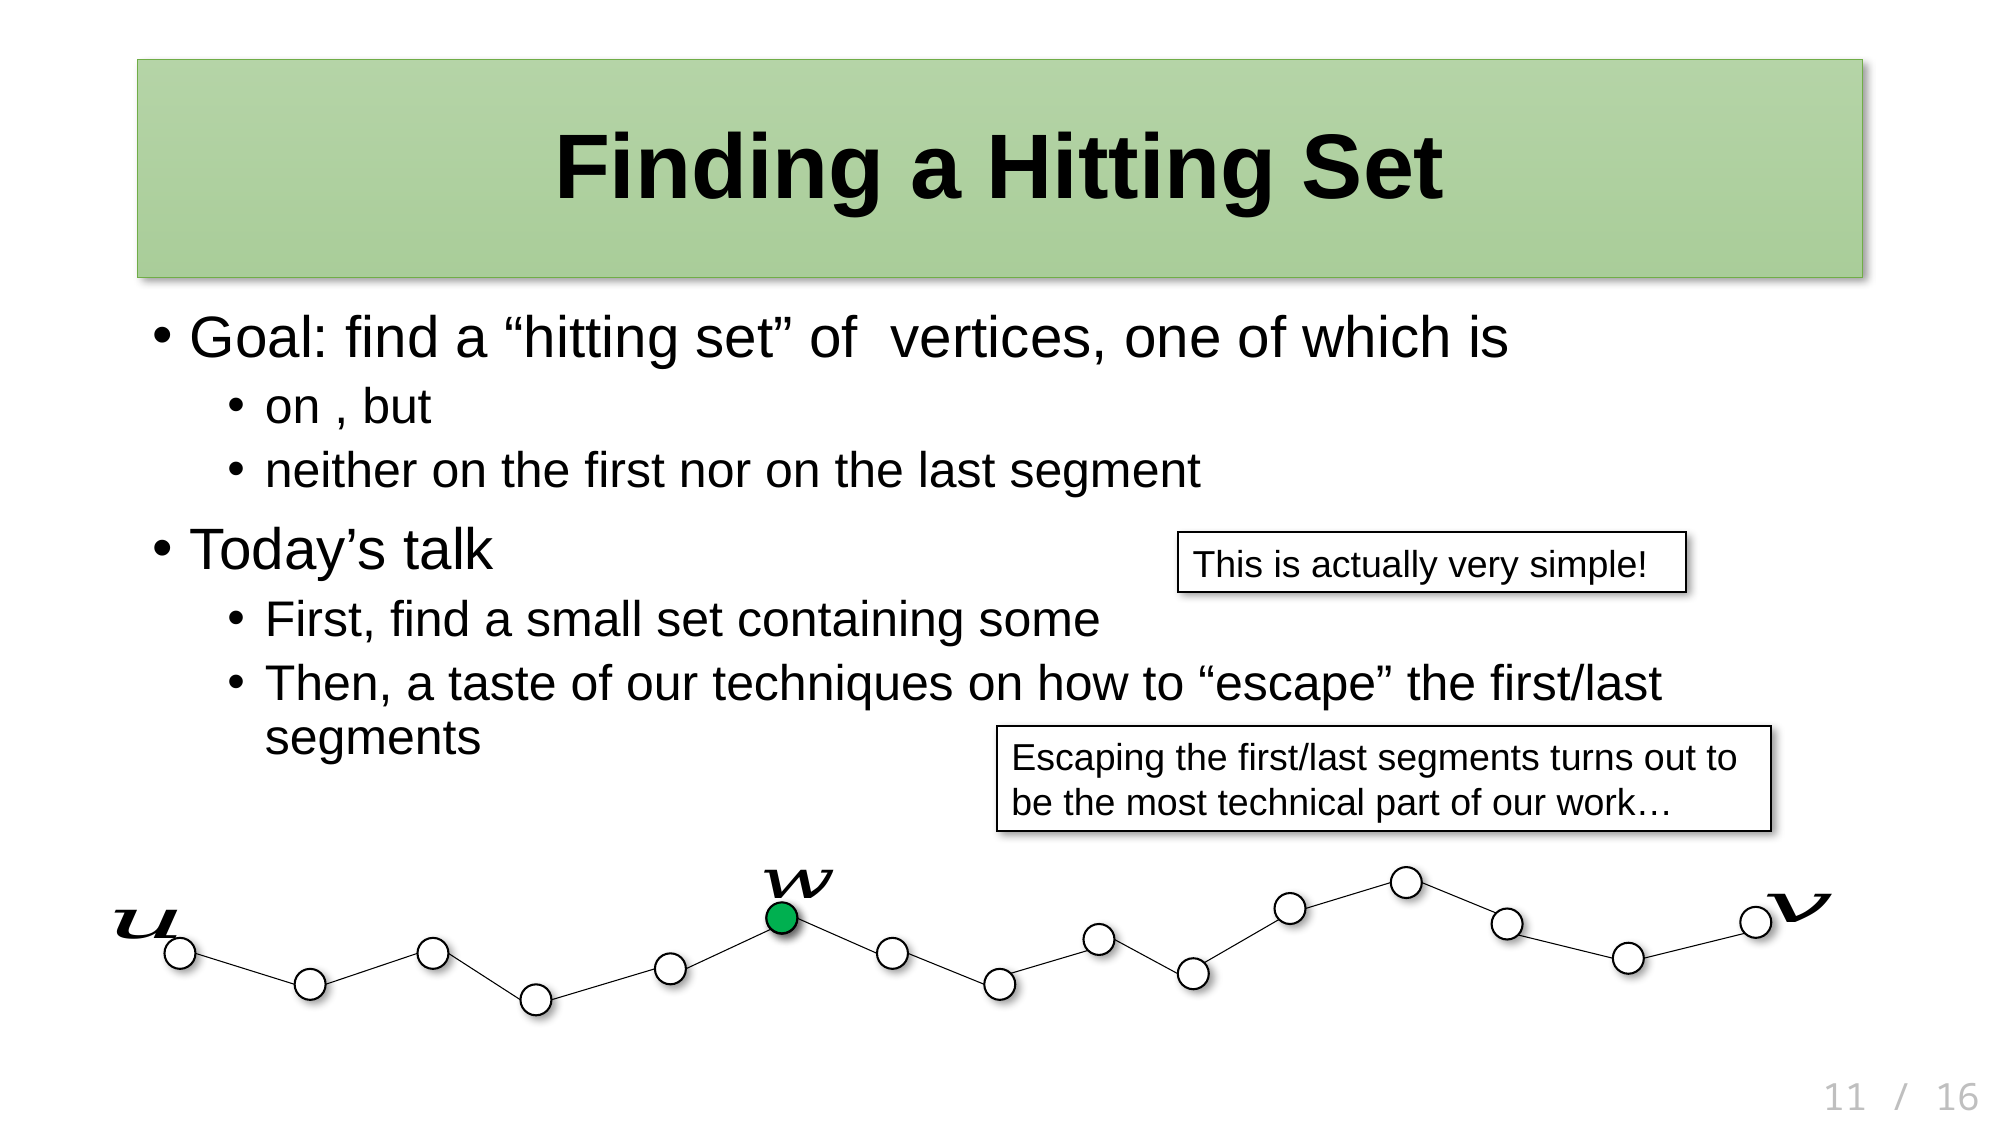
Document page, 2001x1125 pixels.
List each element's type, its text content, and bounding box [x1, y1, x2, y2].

text_box Escaping the first/last segments turns out to be the most technical part of our work… [996, 725, 1772, 832]
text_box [164, 866, 1772, 1016]
title Finding a Hitting Set [137, 59, 1863, 278]
text_box This is actually very simple! [1177, 531, 1687, 593]
text_box 11 / 16 [1807, 1065, 2000, 1125]
